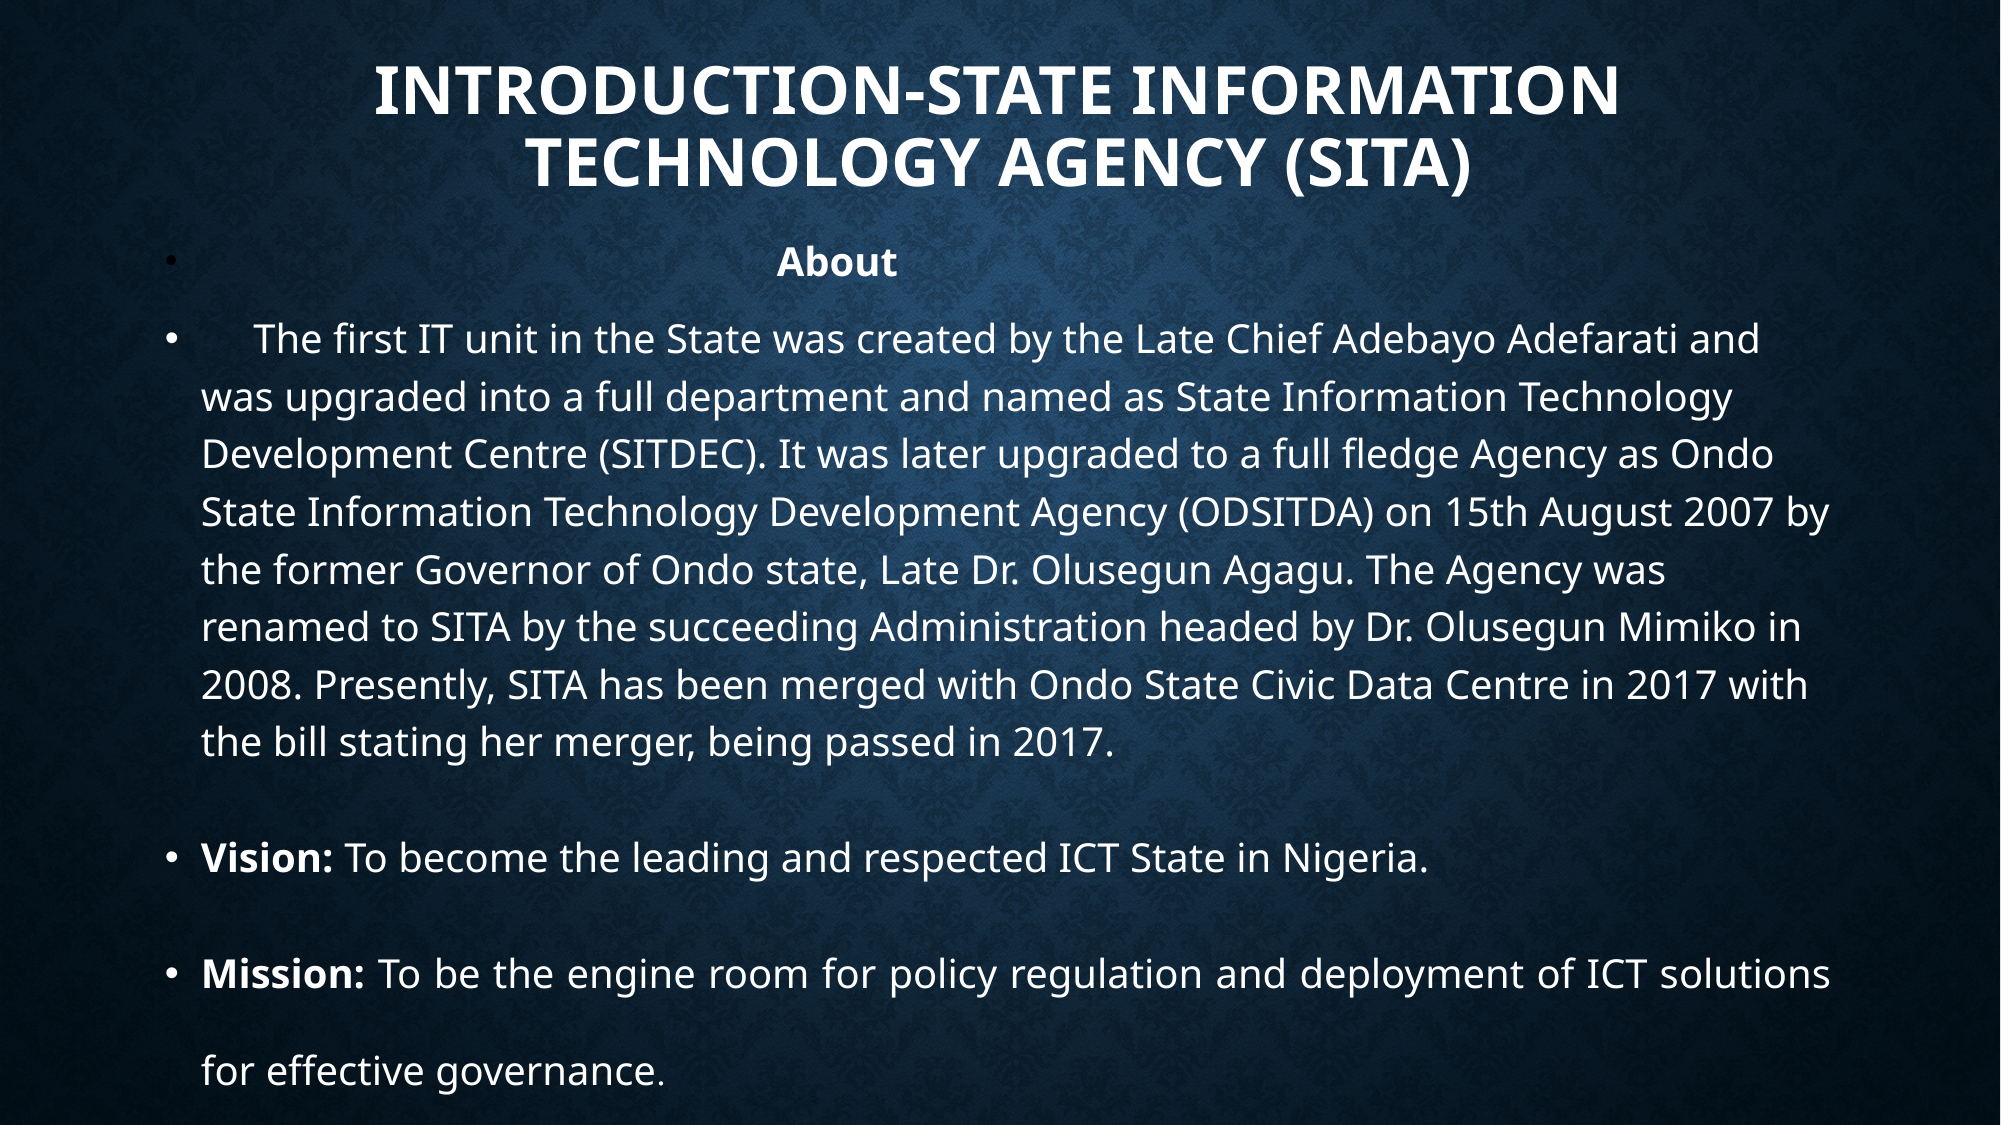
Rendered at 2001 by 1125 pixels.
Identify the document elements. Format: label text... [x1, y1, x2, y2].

title INTRODUCTION-STATE INFORMATION TECHNOLOGY AGENCY (SITA) [149, 19, 1849, 219]
list About The first IT unit in the State was created by the Late Chief Adebayo Adefarati and was upgraded into a full department and named as State Information Technology Development Centre (SITDEC). It was later upgraded to a full fledge Agency as Ondo State Information Technology Development Agency (ODSITDA) on 15th August 2007 by the former Governor of Ondo state, Late Dr. Olusegun Agagu. The Agency was renamed to SITA by the succeeding Administration headed by Dr. Olusegun Mimiko in 2008. Presently, SITA has been merged with Ondo State Civic Data Centre in 2017 with the bill stating her merger, being passed in 2017. Vision: To become the leading and respected ICT State in Nigeria. Mission: To be the engine room for policy regulation and deployment of ICT solutions for effective governance. [149, 219, 1849, 1106]
